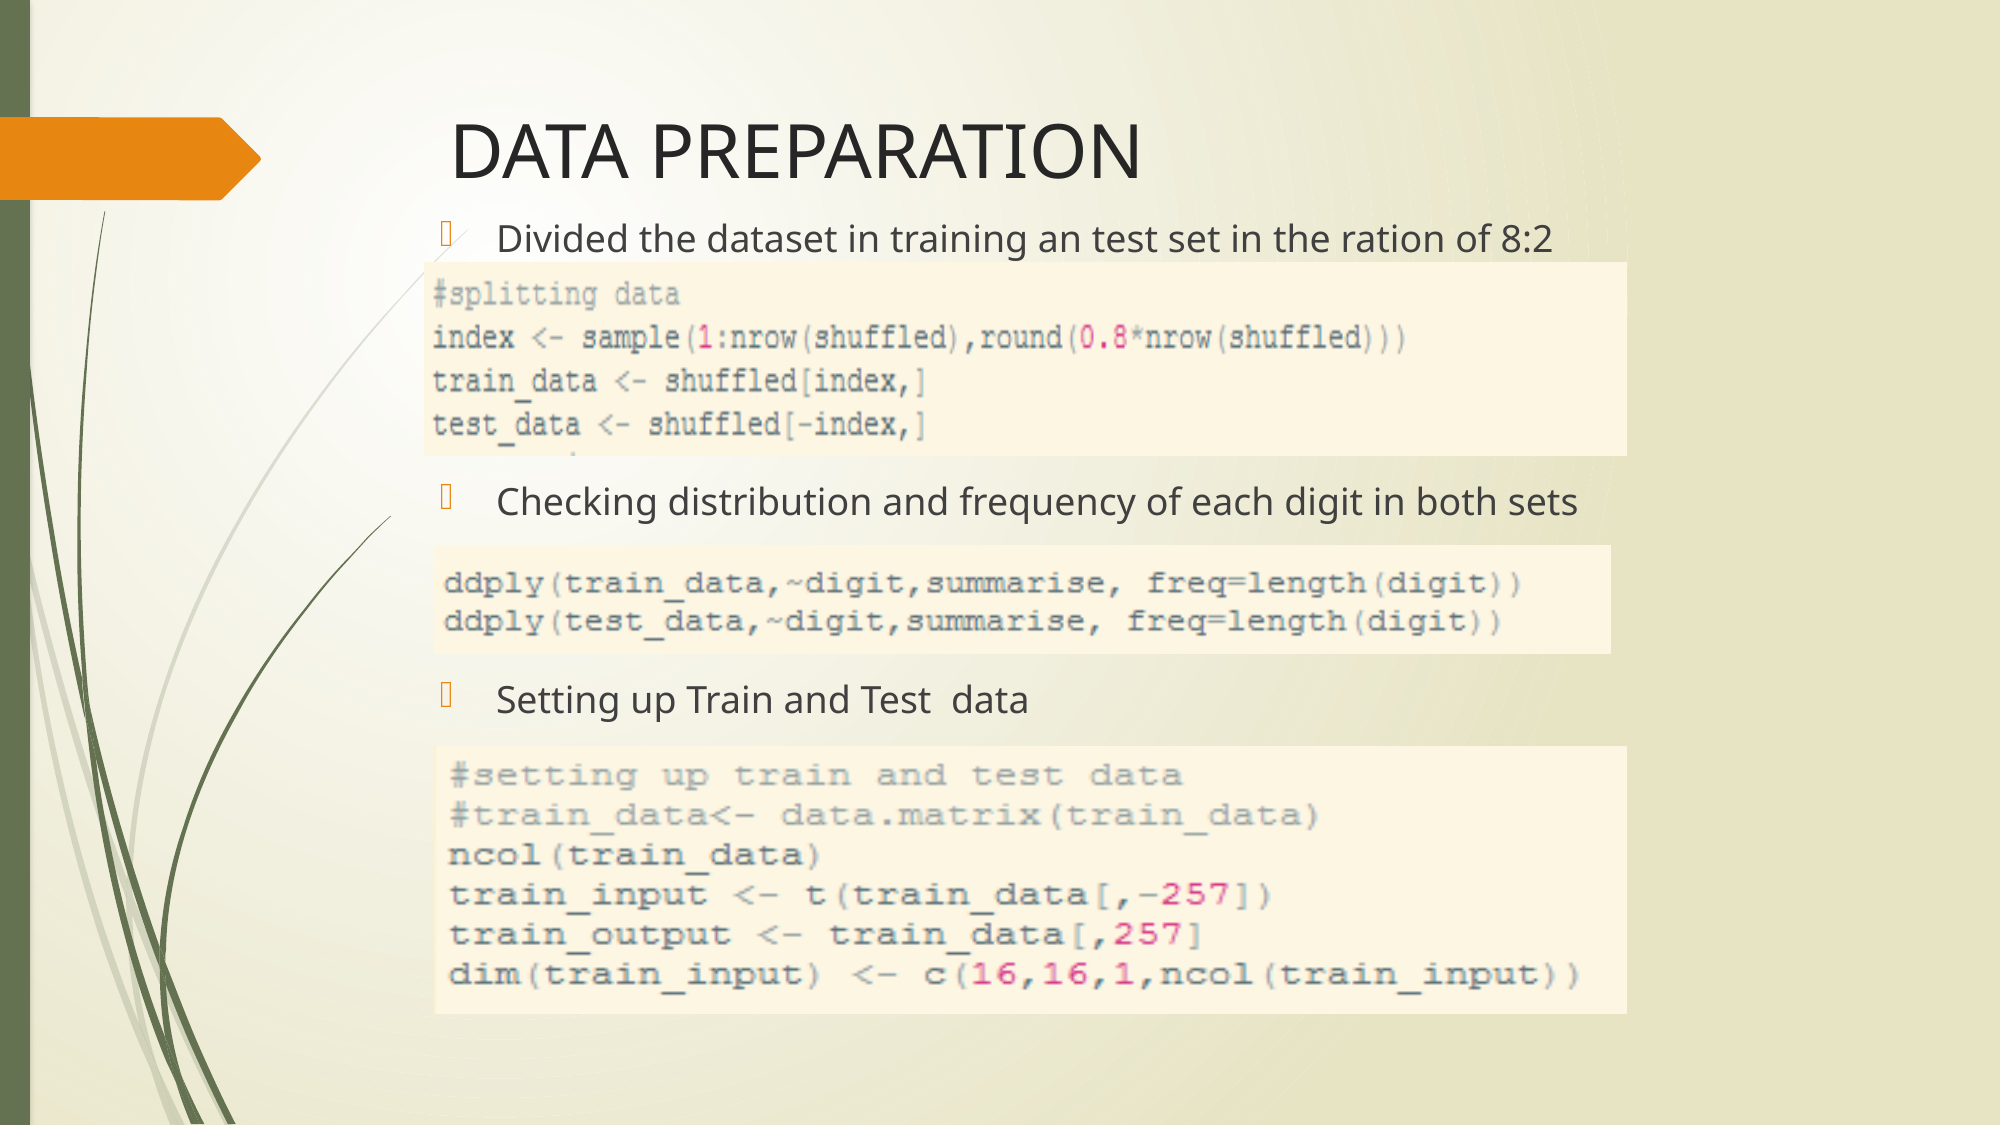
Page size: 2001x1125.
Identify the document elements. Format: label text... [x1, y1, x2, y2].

title DATA PREPARATION [434, 96, 1897, 307]
picture [434, 746, 1628, 1014]
picture [434, 544, 1612, 654]
list Divided the dataset in training an test set in the ration of 8:2 Checking distribution and frequency of each digit in both sets Setting up Train and Test data [424, 207, 1888, 959]
picture [424, 262, 1628, 456]
